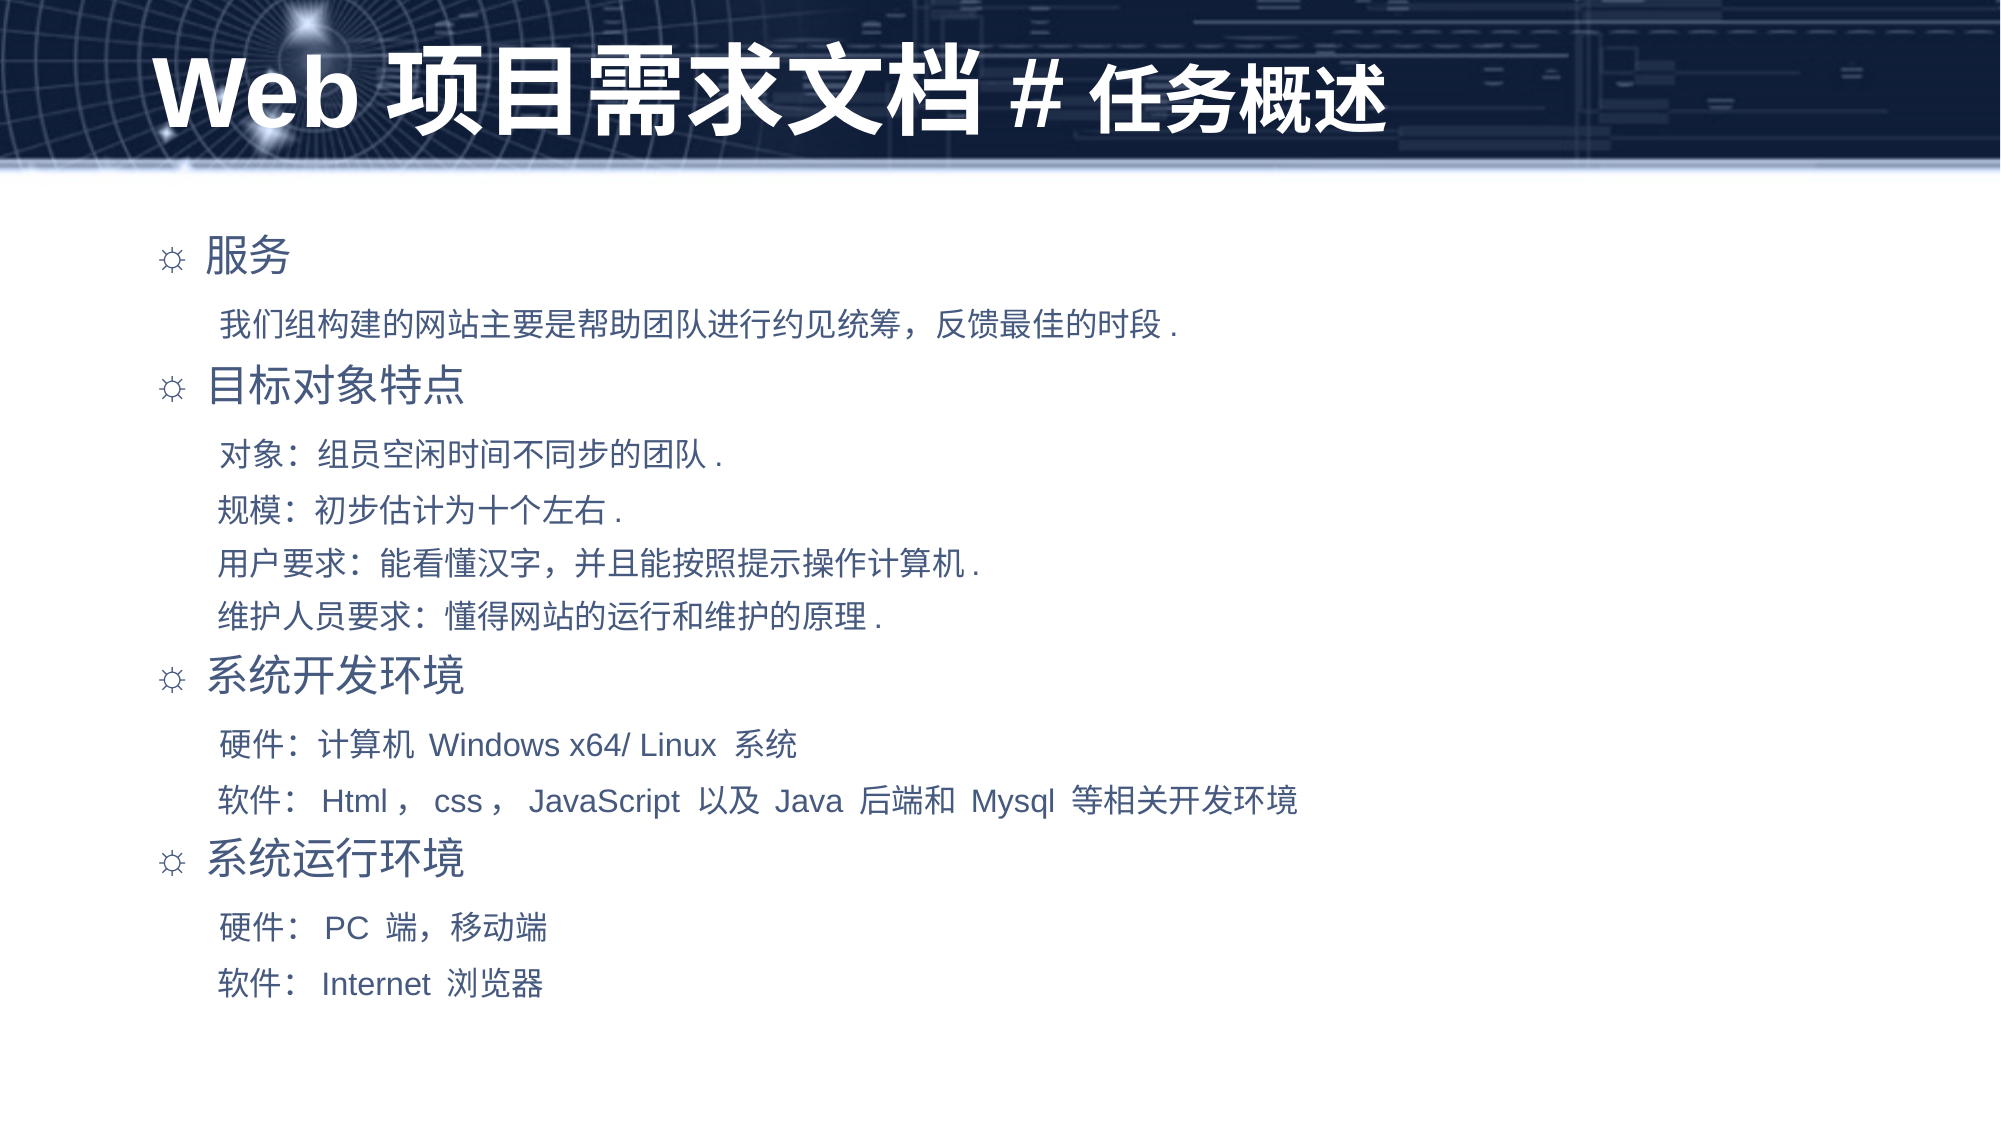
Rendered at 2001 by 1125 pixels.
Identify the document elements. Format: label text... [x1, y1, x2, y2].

picture [0, 0, 2001, 1125]
list 服务 我们组构建的网站主要是帮助团队进行约见统筹，反馈最佳的时段. 目标对象特点 对象：组员空闲时间不同步的团队. 规模：初步估计为十个左右. 用户要求：能看懂汉字，并且能按照提示操作计算机. 维护人员要求：懂得网站的运行和维护的原理. 系统开发环境 硬件：计算机 Windows x64/ Linux 系统 软件：Html，css，JavaScript 以及 Java 后端和 Mysql 等相关开发环境 系统运行环境 硬件：PC 端，移动端 软件：Internet 浏览器 [137, 226, 1863, 1014]
title Web项目需求文档#任务概述 [137, 29, 1863, 160]
